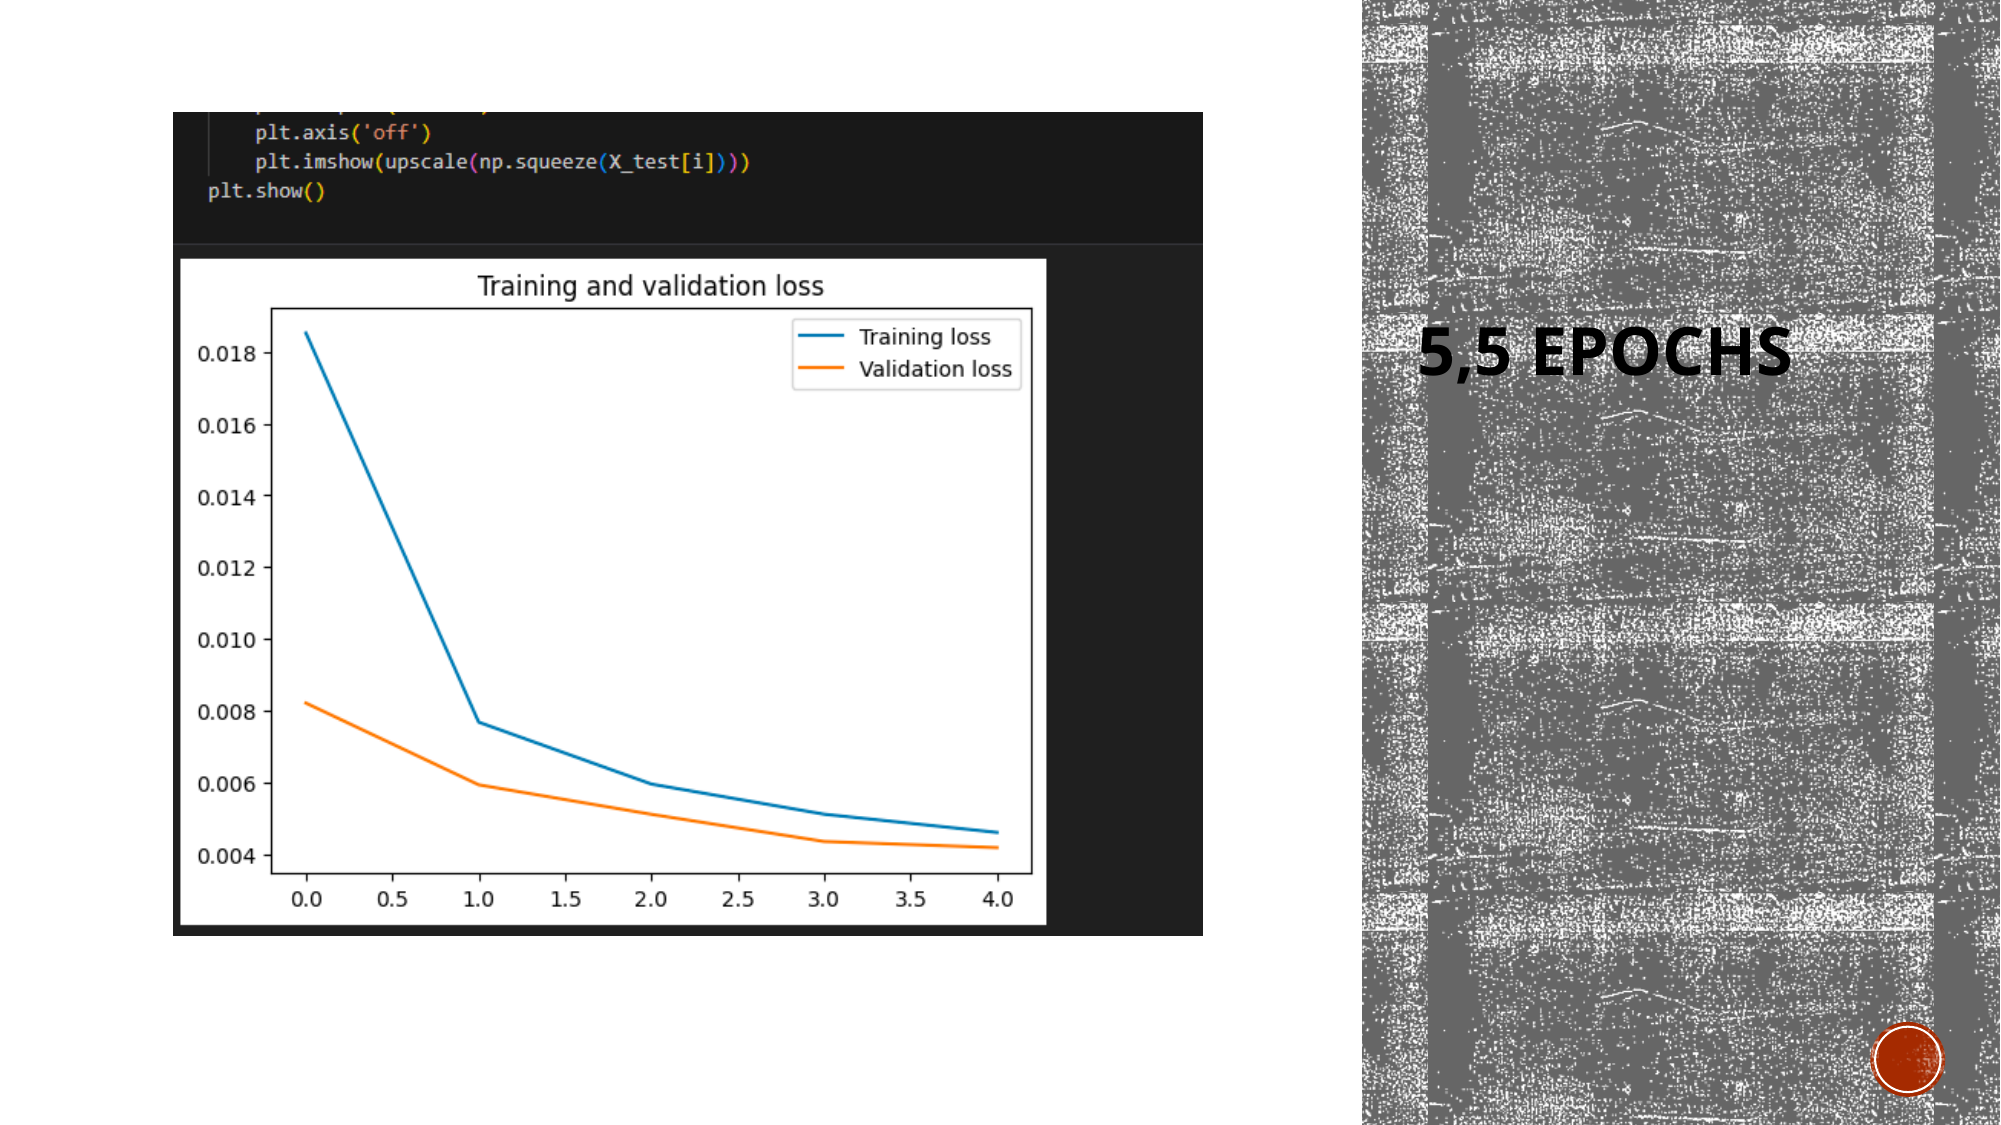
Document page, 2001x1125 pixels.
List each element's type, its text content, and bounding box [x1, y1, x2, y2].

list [176, 114, 1201, 935]
title 5,5 Epochs [1402, 112, 1928, 398]
